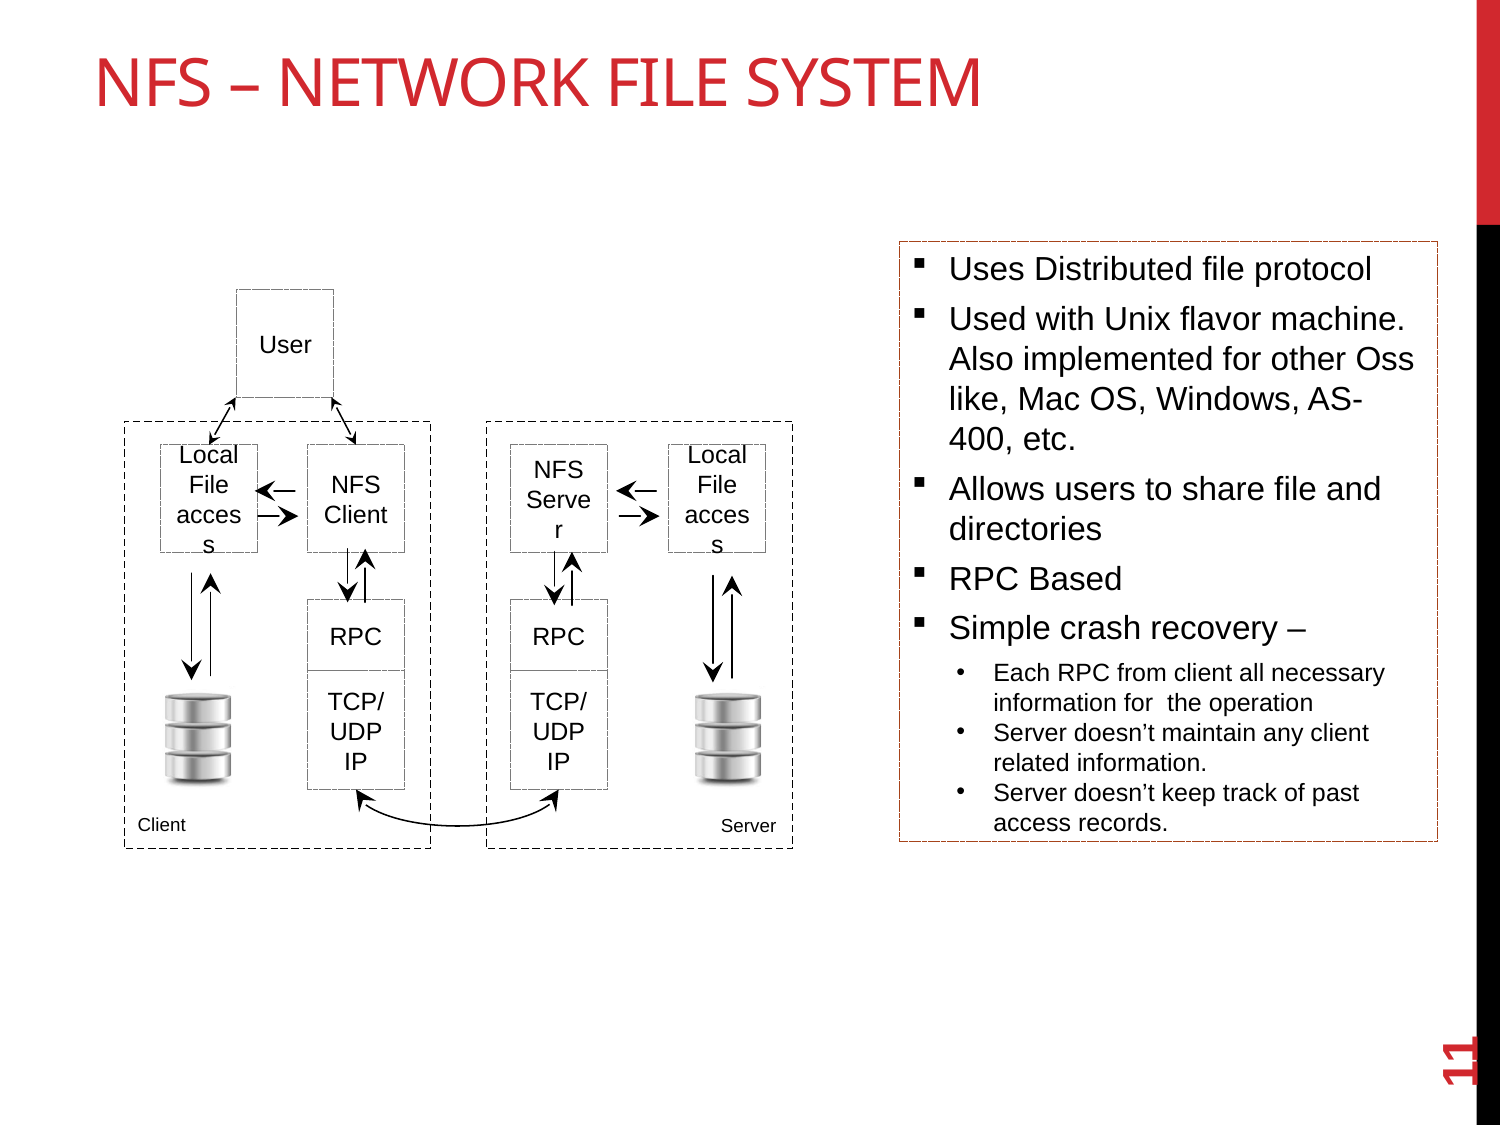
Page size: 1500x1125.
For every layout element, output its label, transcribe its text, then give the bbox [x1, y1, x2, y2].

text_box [330, 396, 357, 446]
text_box Client [125, 807, 209, 842]
text_box [486, 421, 793, 849]
text_box Server [708, 807, 793, 843]
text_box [456, 687, 460, 892]
picture [160, 685, 237, 791]
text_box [208, 396, 237, 446]
text_box NFS – Network File System [81, 4, 1420, 164]
slide_number 11 [1427, 887, 1488, 1104]
text_box Uses Distributed file protocol Used with Unix flavor machine. Also implemented for other Oss like, Mac OS, Windows, AS-400, etc. Allows users to share file and directories RPC Based Simple crash recovery – Each RPC from client all necessary information for the operation Server doesn’t maintain any client related information. Server doesn’t keep track of past access records. [899, 241, 1438, 842]
picture [690, 685, 767, 791]
text_box [124, 421, 431, 849]
text_box User [236, 289, 334, 398]
